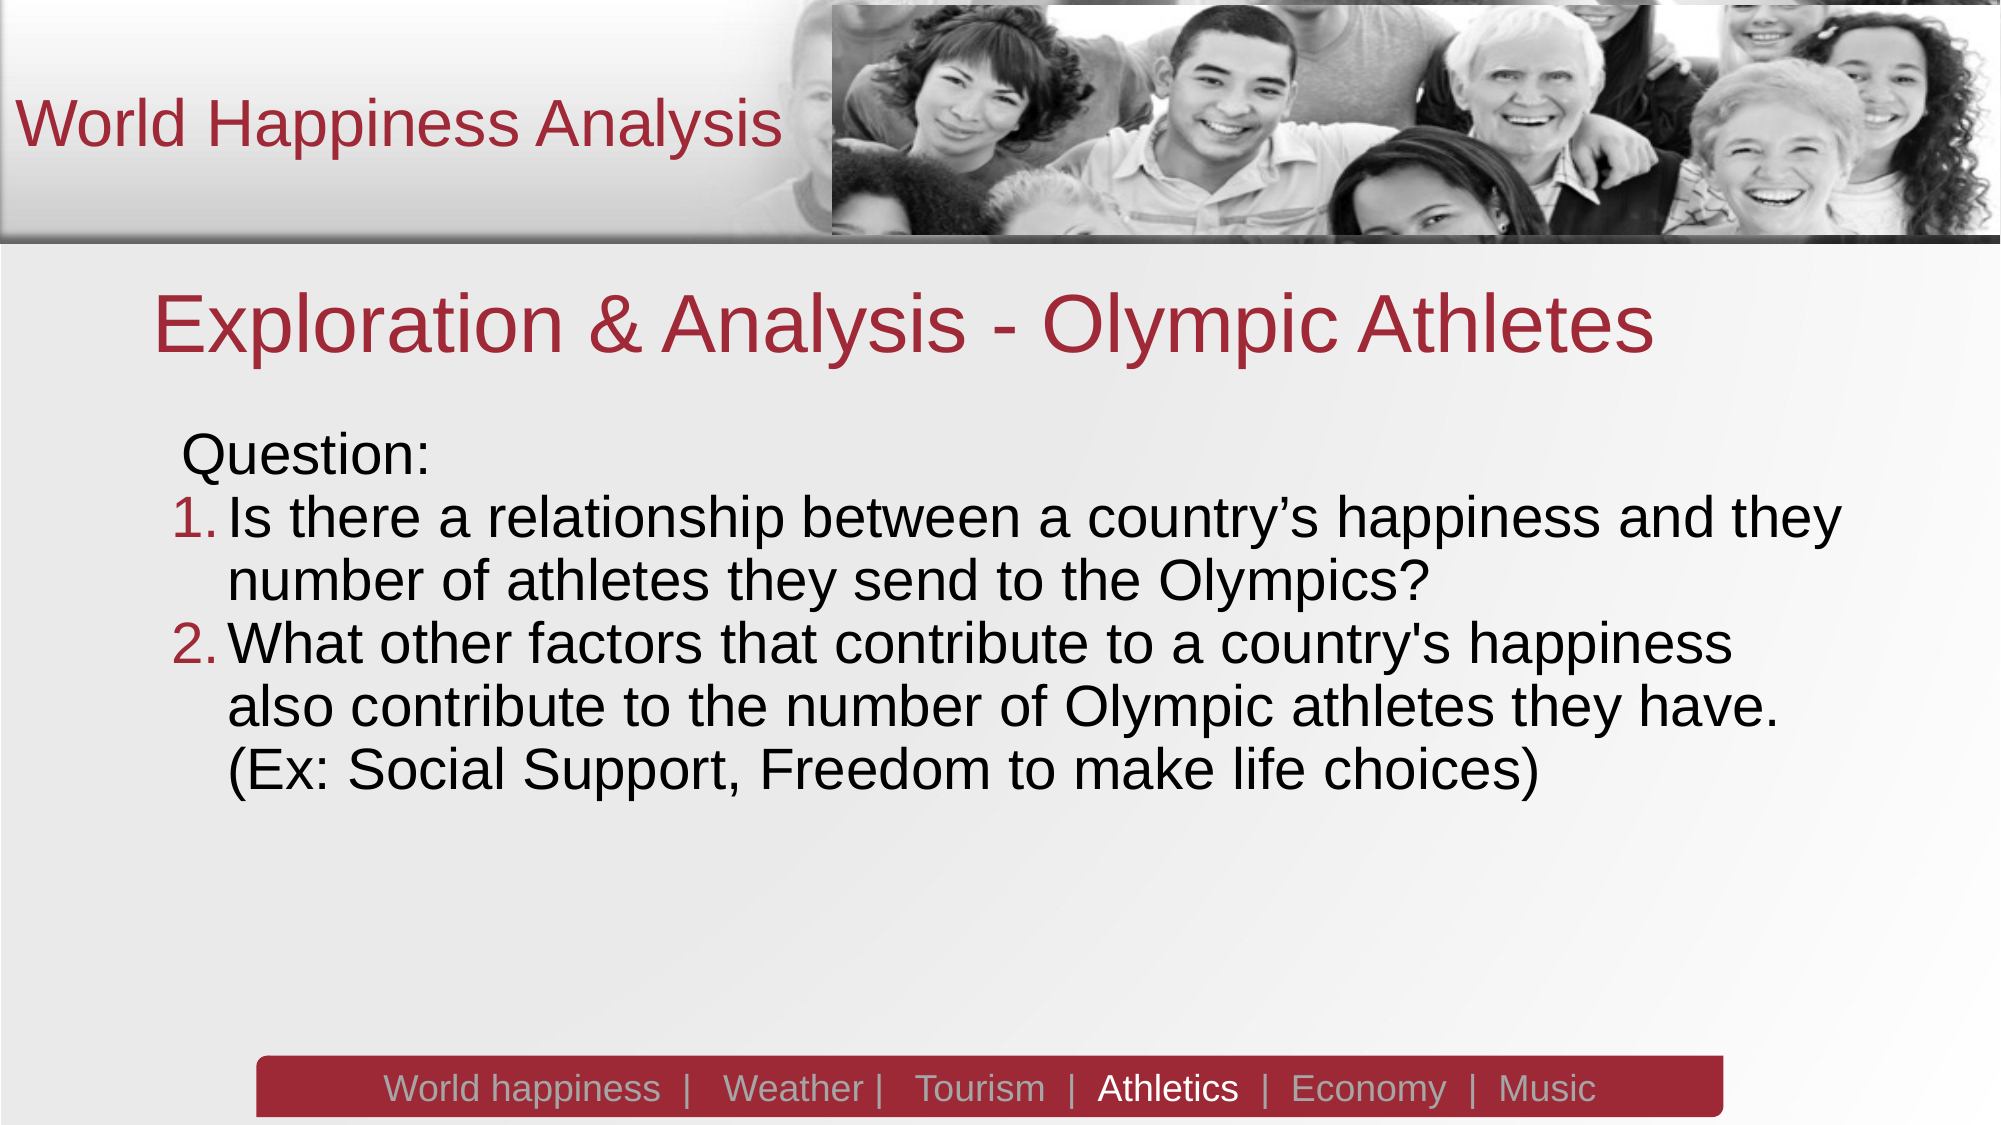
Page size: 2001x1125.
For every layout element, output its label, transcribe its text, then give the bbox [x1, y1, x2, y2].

picture [0, 0, 2001, 1125]
list Question: Is there a relationship between a country’s happiness and they number of athletes they send to the Olympics? What other factors that contribute to a country's happiness also contribute to the number of Olympic athletes they have. (Ex: Social Support, Freedom to make life choices) [137, 416, 1863, 1013]
title Exploration & Analysis - Olympic Athletes [137, 276, 1863, 364]
text_box World Happiness Analysis [0, 23, 827, 217]
text_box World happiness | Weather | Tourism | Athletics | Economy | Music [257, 1056, 1723, 1117]
